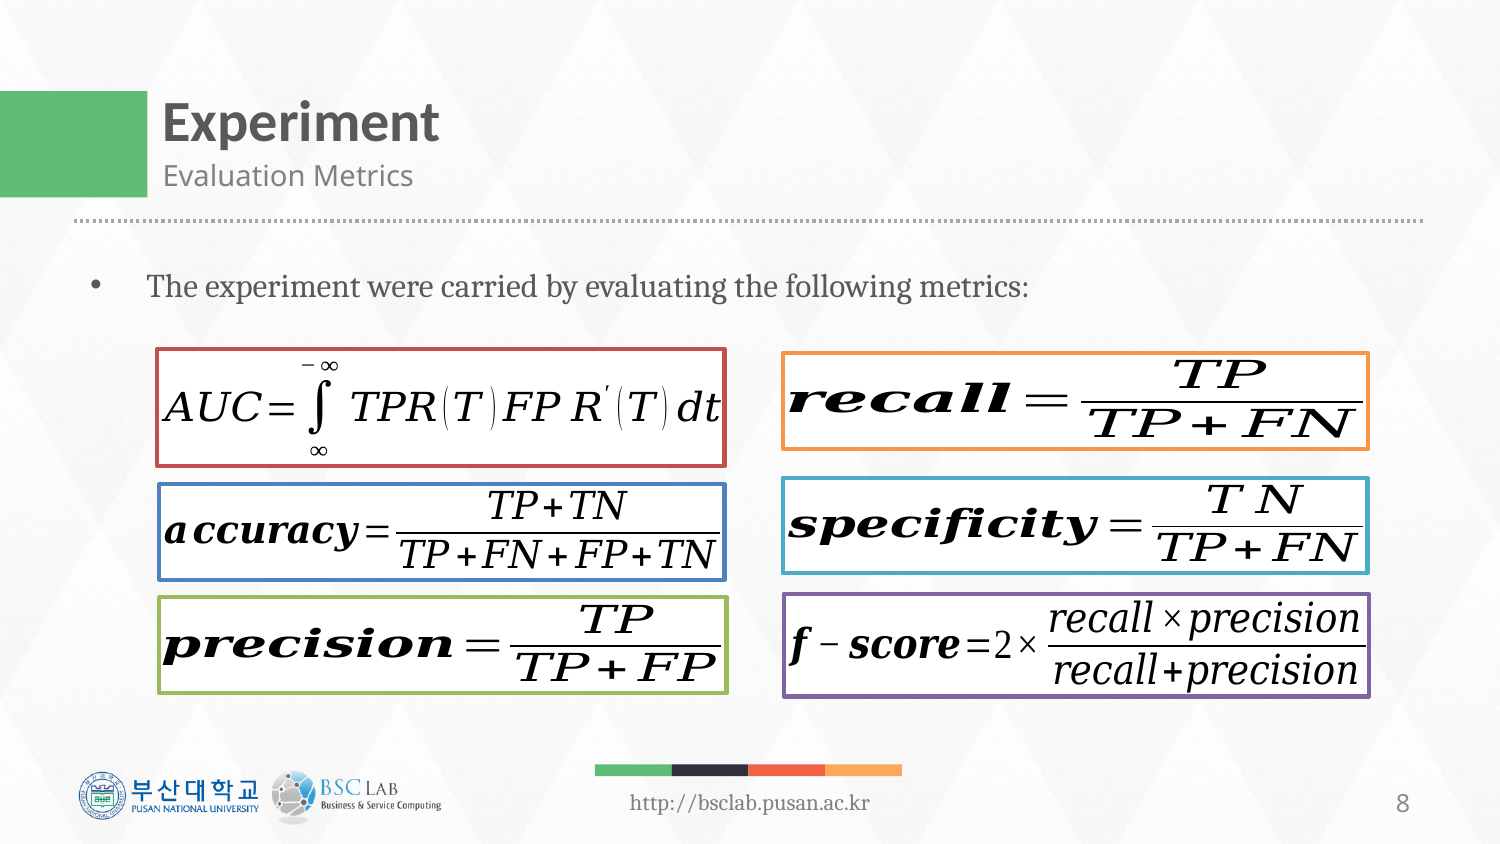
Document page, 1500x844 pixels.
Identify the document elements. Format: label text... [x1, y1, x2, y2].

picture [0, 0, 1500, 844]
slide_number 8 [1074, 782, 1425, 827]
title Experiment [147, 91, 1425, 145]
list The experiment were carried by evaluating the following metrics: [75, 256, 1425, 316]
list Evaluation Metrics [147, 150, 1424, 191]
